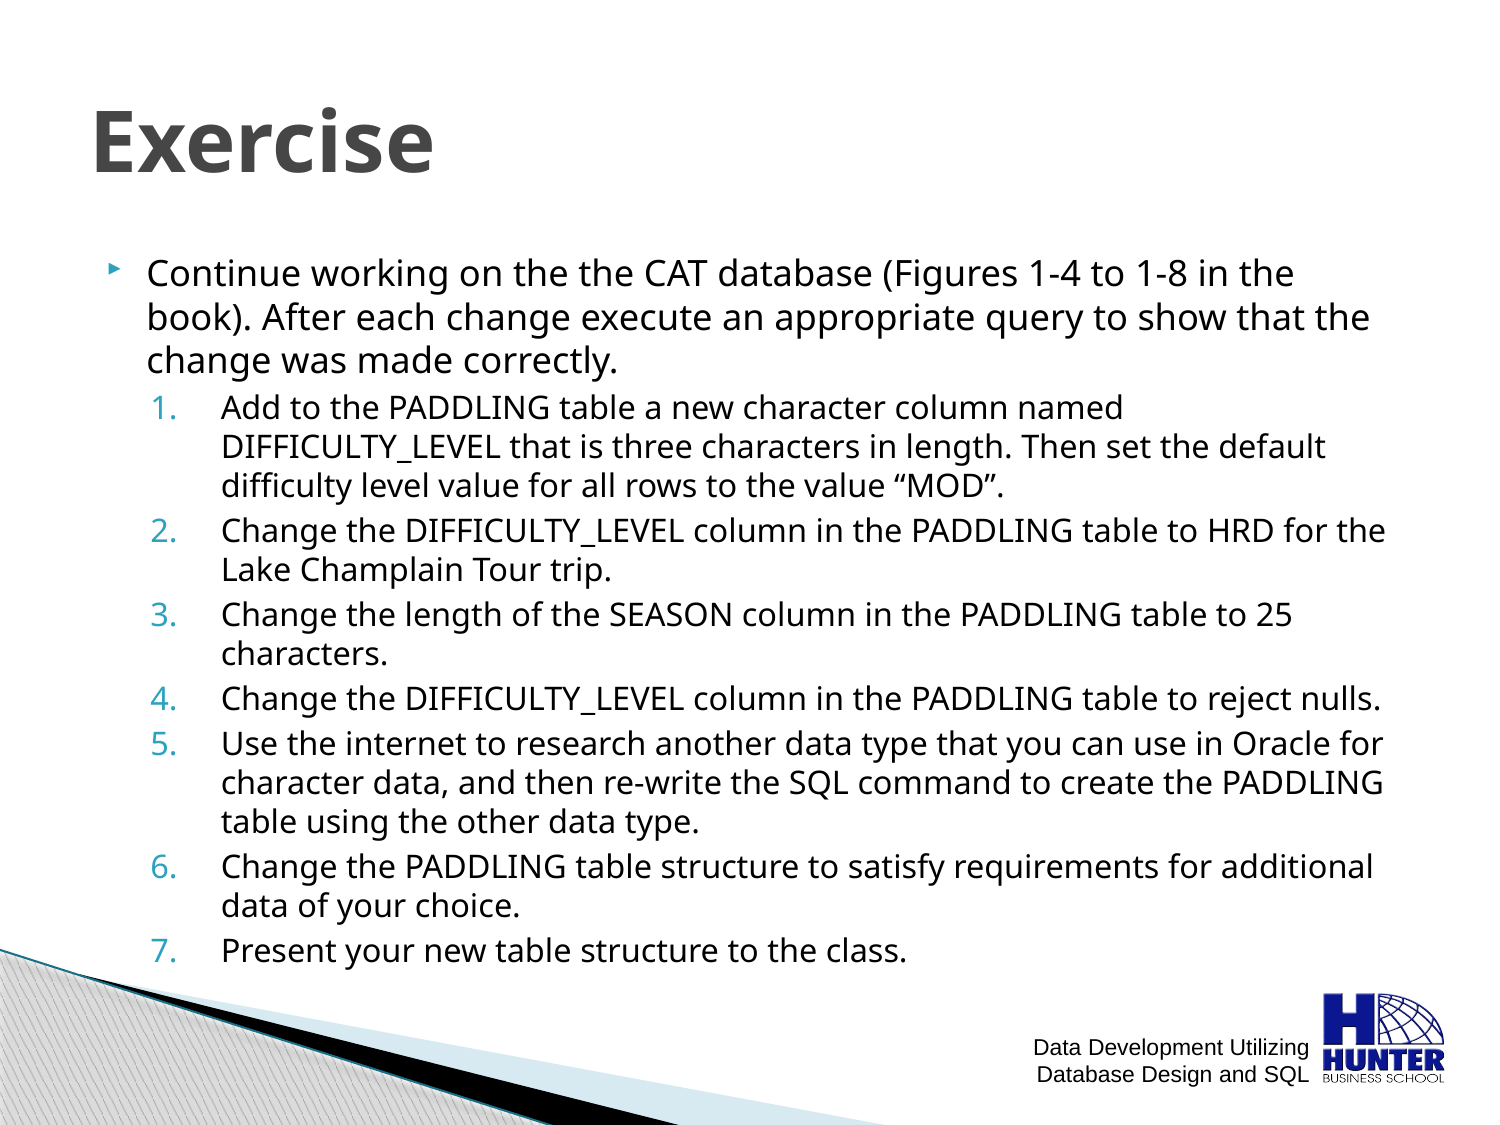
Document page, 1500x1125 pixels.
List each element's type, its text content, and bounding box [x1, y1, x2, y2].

title Exercise [75, 45, 1425, 233]
picture [1323, 993, 1445, 1084]
list Continue working on the the CAT database (Figures 1-4 to 1-8 in the book). After each change execute an appropriate query to show that the change was made correctly. Add to the PADDLING table a new character column named DIFFICULTY_LEVEL that is three characters in length. Then set the default difficulty level value for all rows to the value “MOD”. Change the DIFFICULTY_LEVEL column in the PADDLING table to HRD for the Lake Champlain Tour trip. Change the length of the SEASON column in the PADDLING table to 25 characters. Change the DIFFICULTY_LEVEL column in the PADDLING table to reject nulls. Use the internet to research another data type that you can use in Oracle for character data, and then re-write the SQL command to create the PADDLING table using the other data type. Change the PADDLING table structure to satisfy requirements for additional data of your choice. Present your new table structure to the class. [75, 243, 1425, 986]
